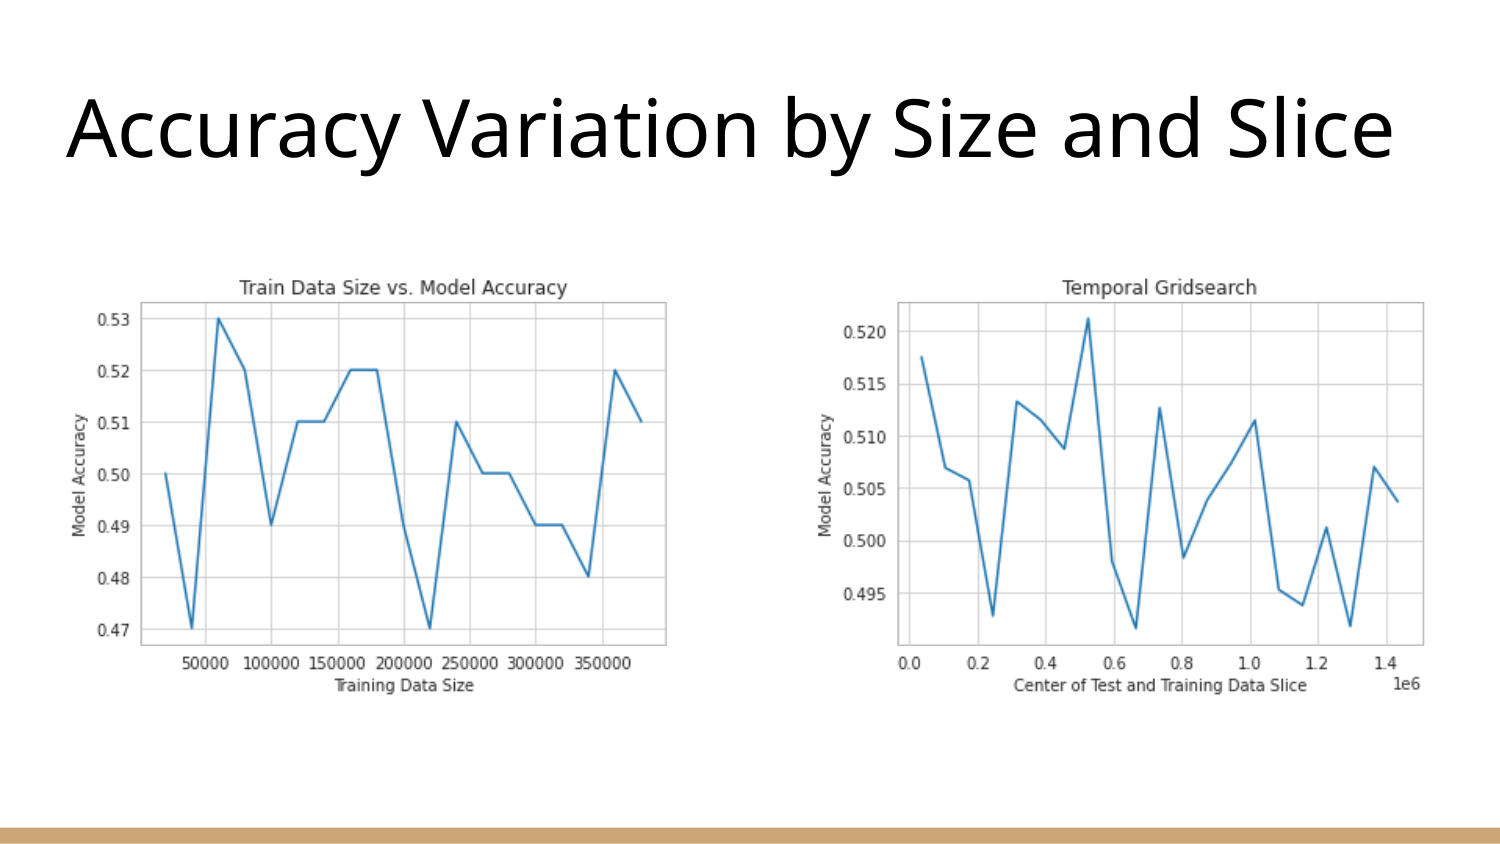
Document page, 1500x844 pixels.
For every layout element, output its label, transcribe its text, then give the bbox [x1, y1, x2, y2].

title Accuracy Variation by Size and Slice [51, 51, 1449, 189]
picture [63, 268, 677, 704]
picture [809, 268, 1432, 704]
